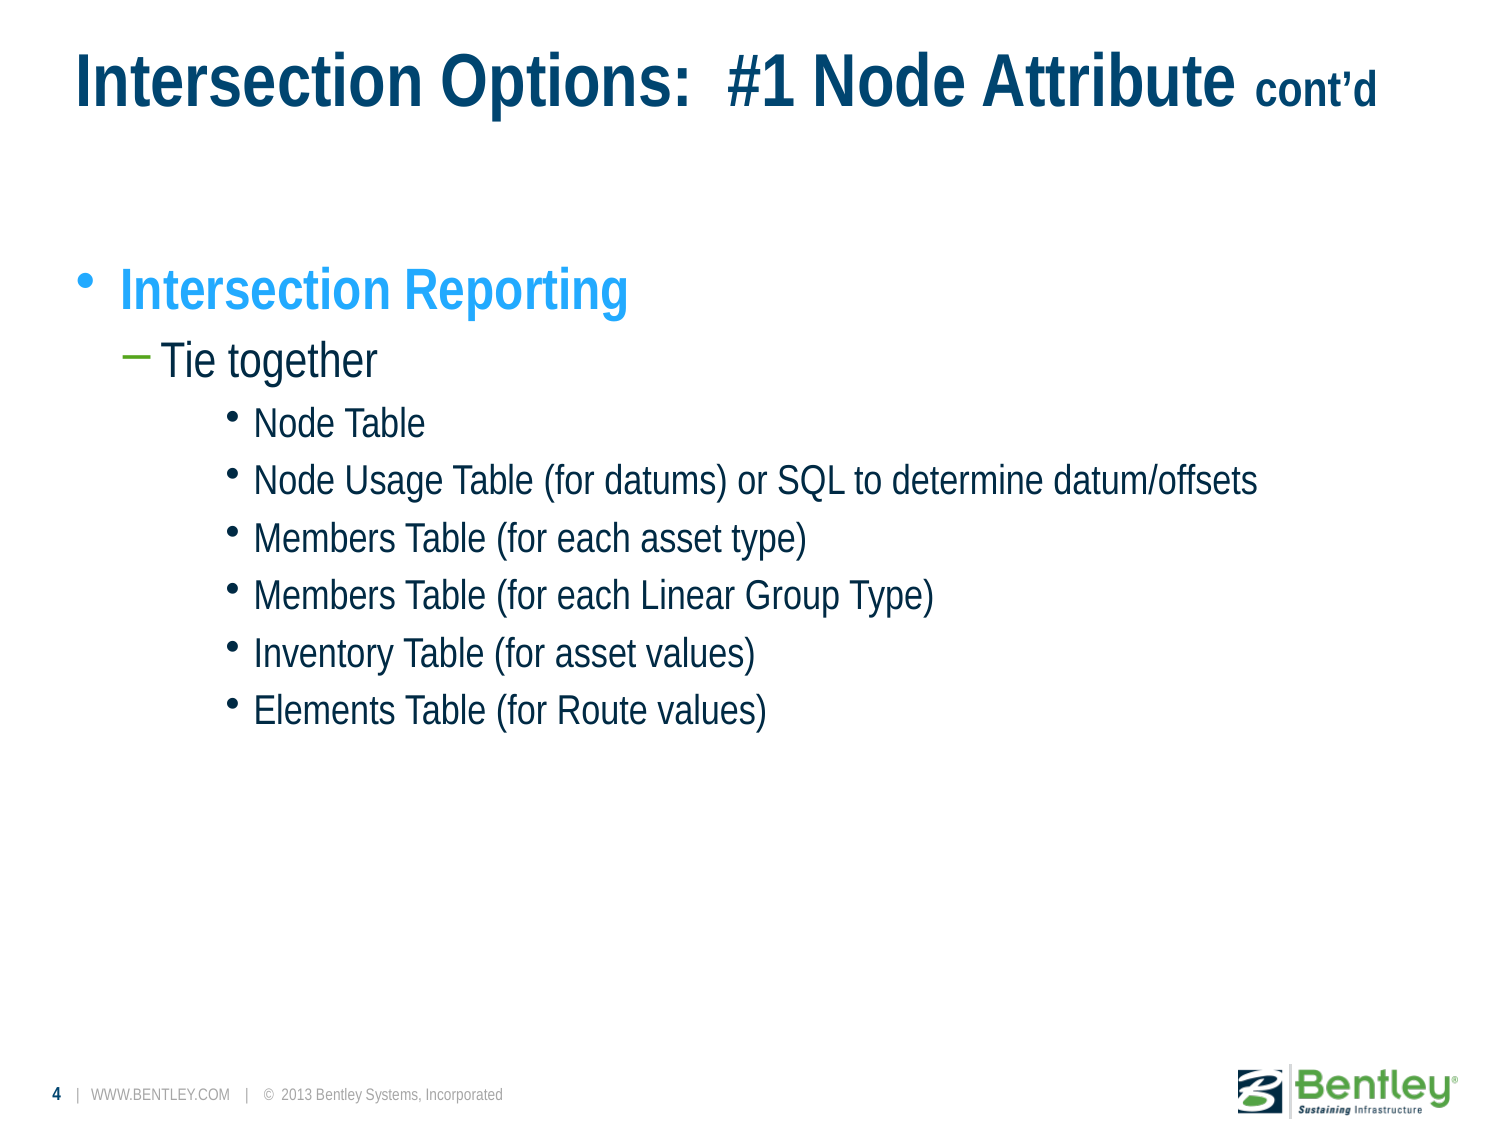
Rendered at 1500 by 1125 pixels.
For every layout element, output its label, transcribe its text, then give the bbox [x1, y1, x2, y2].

title Intersection Options: #1 Node Attribute cont’d [60, 19, 1437, 145]
picture [1238, 1064, 1458, 1119]
list Intersection Reporting Tie together Node Table Node Usage Table (for datums) or SQL to determine datum/offsets Members Table (for each asset type) Members Table (for each Linear Group Type) Inventory Table (for asset values) Elements Table (for Route values) [60, 251, 1437, 1031]
